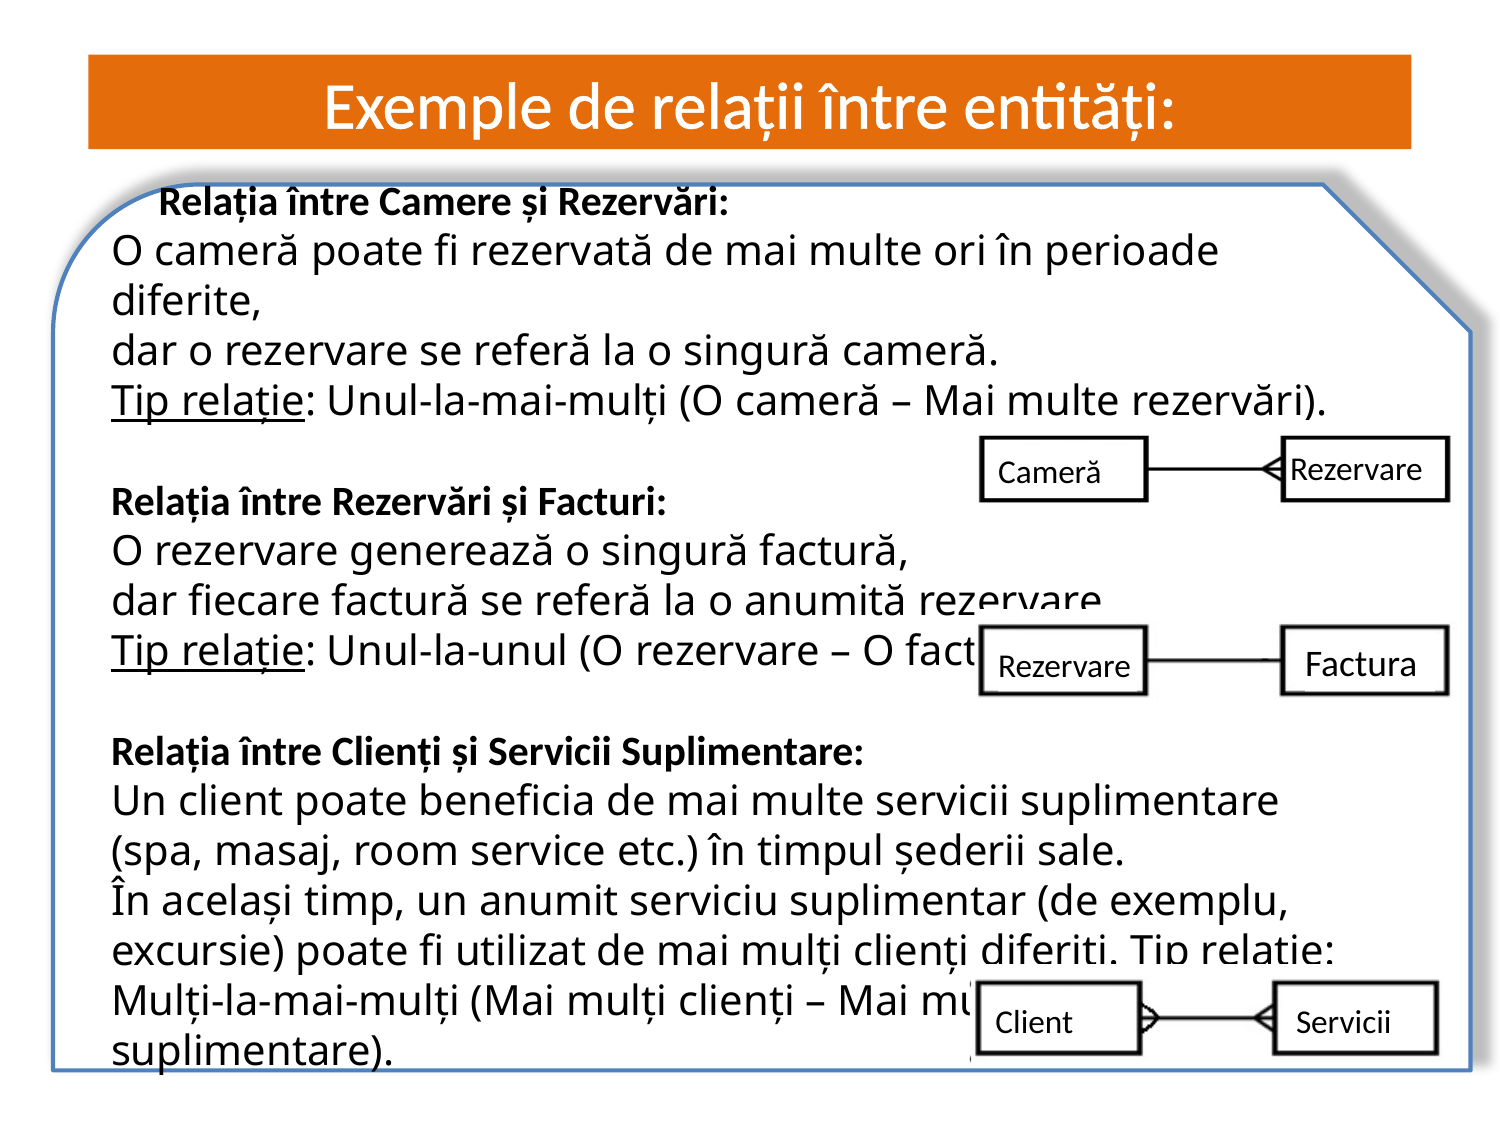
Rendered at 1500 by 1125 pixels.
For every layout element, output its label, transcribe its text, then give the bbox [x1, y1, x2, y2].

picture [969, 963, 1448, 1065]
picture [974, 609, 1460, 700]
text_box Relația între Camere și Rezervări: O cameră poate fi rezervată de mai multe ori în perioade diferite, dar o rezervare se referă la o singură cameră. Tip relație: Unul-la-mai-mulți (O cameră – Mai multe rezervări). Relația între Rezervări și Facturi: O rezervare generează o singură factură, dar fiecare factură se referă la o anumită rezervare. Tip relație: Unul-la-unul (O rezervare – O factură). Relația între Clienți și Servicii Suplimentare: Un client poate beneficia de mai multe servicii suplimentare (spa, masaj, room service etc.) în timpul șederii sale. În același timp, un anumit serviciu suplimentar (de exemplu, excursie) poate fi utilizat de mai mulți clienți diferiți. Tip relație: Mulți-la-mai-mulți (Mai mulți clienți – Mai multe servicii suplimentare). [50, 182, 1473, 1073]
picture [974, 420, 1456, 516]
text_box Exemple de relații între entități: [88, 54, 1412, 150]
